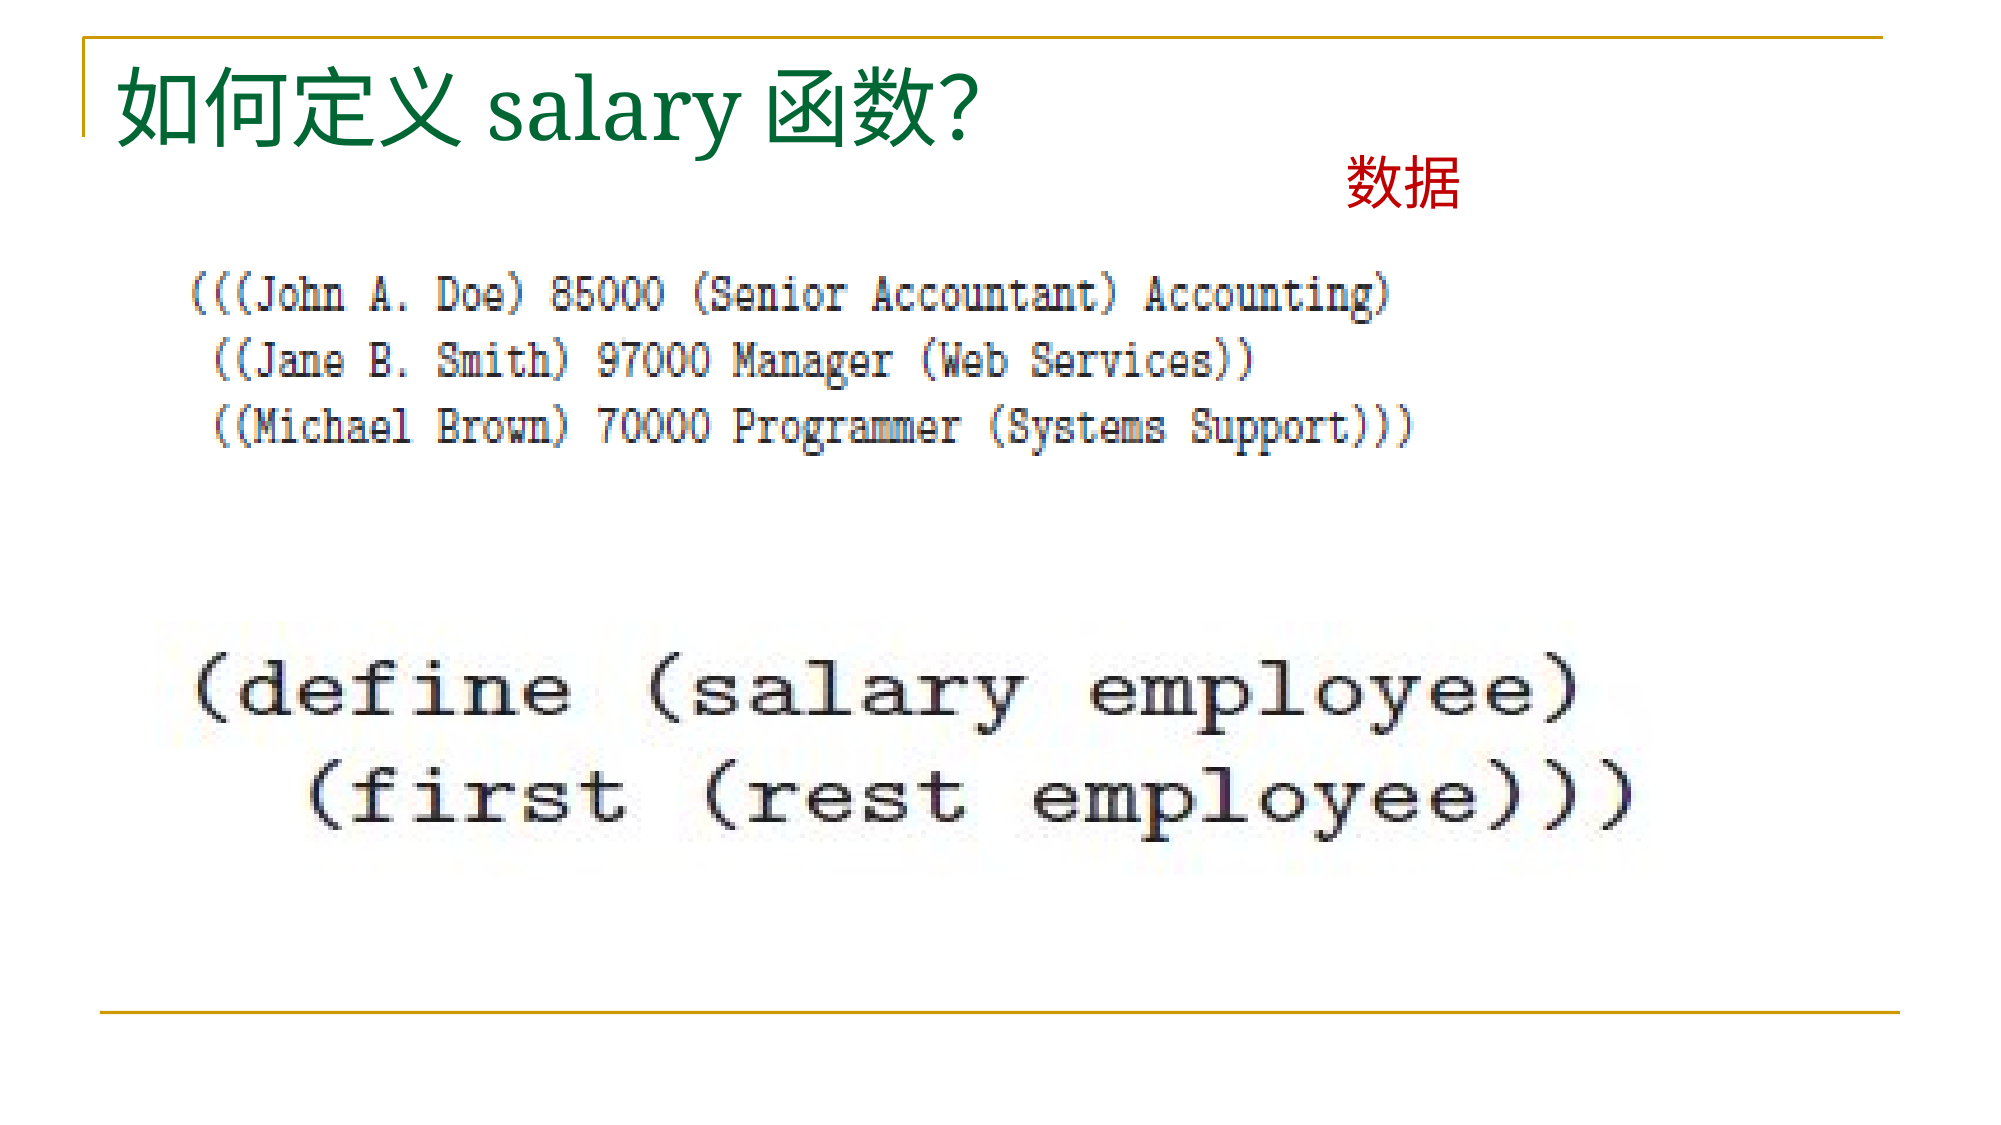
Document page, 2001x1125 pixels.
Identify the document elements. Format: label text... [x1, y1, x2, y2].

picture [156, 621, 1702, 882]
title 如何定义salary函数？ [99, 45, 1900, 233]
text_box 数据 [1330, 139, 1709, 224]
picture [161, 232, 1439, 475]
